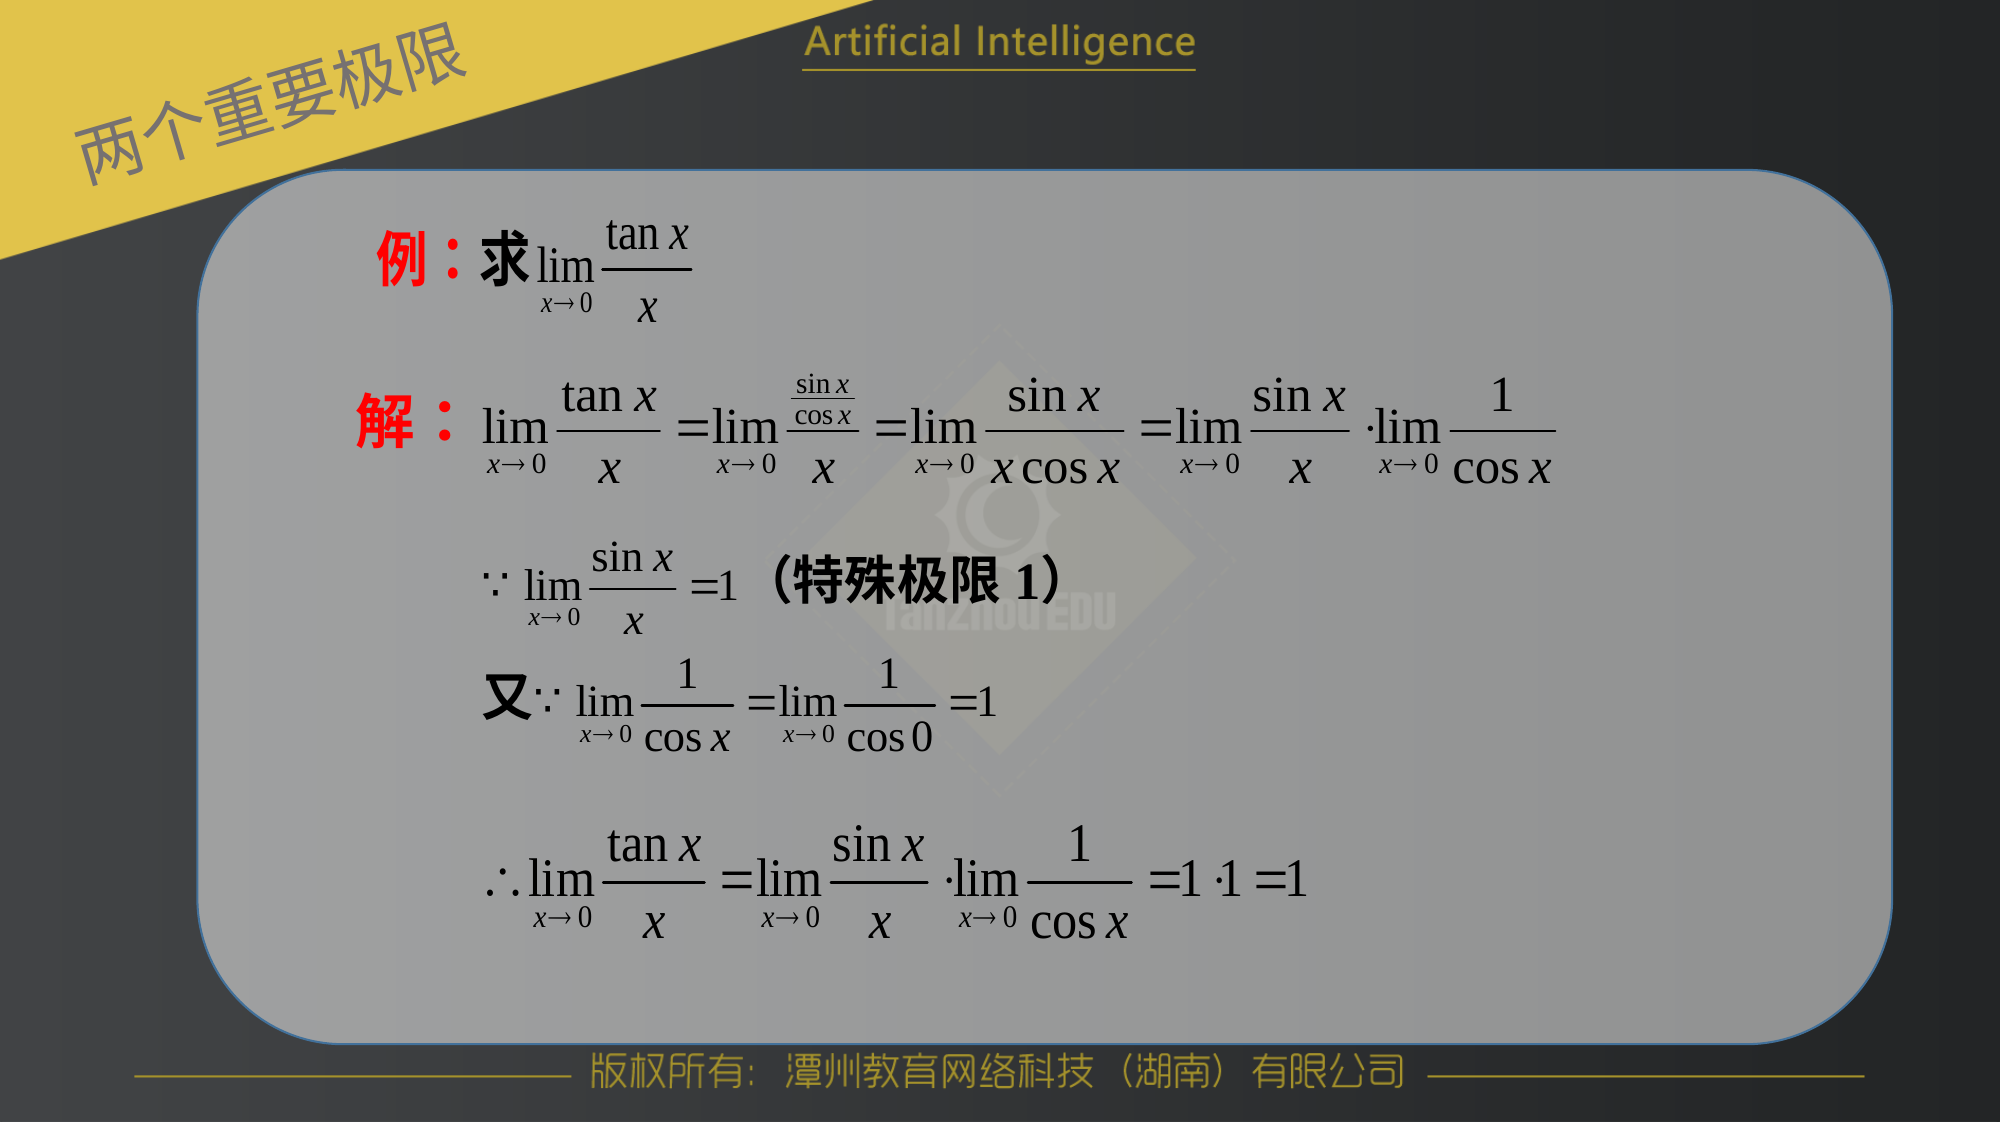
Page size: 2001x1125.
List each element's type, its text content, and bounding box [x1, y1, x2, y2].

text_box [197, 169, 1893, 1045]
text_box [375, 200, 832, 327]
text_box 两个重要极限 [57, 0, 484, 206]
picture [0, 0, 2000, 1122]
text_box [481, 528, 1220, 763]
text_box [355, 327, 1645, 563]
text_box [481, 809, 1314, 951]
